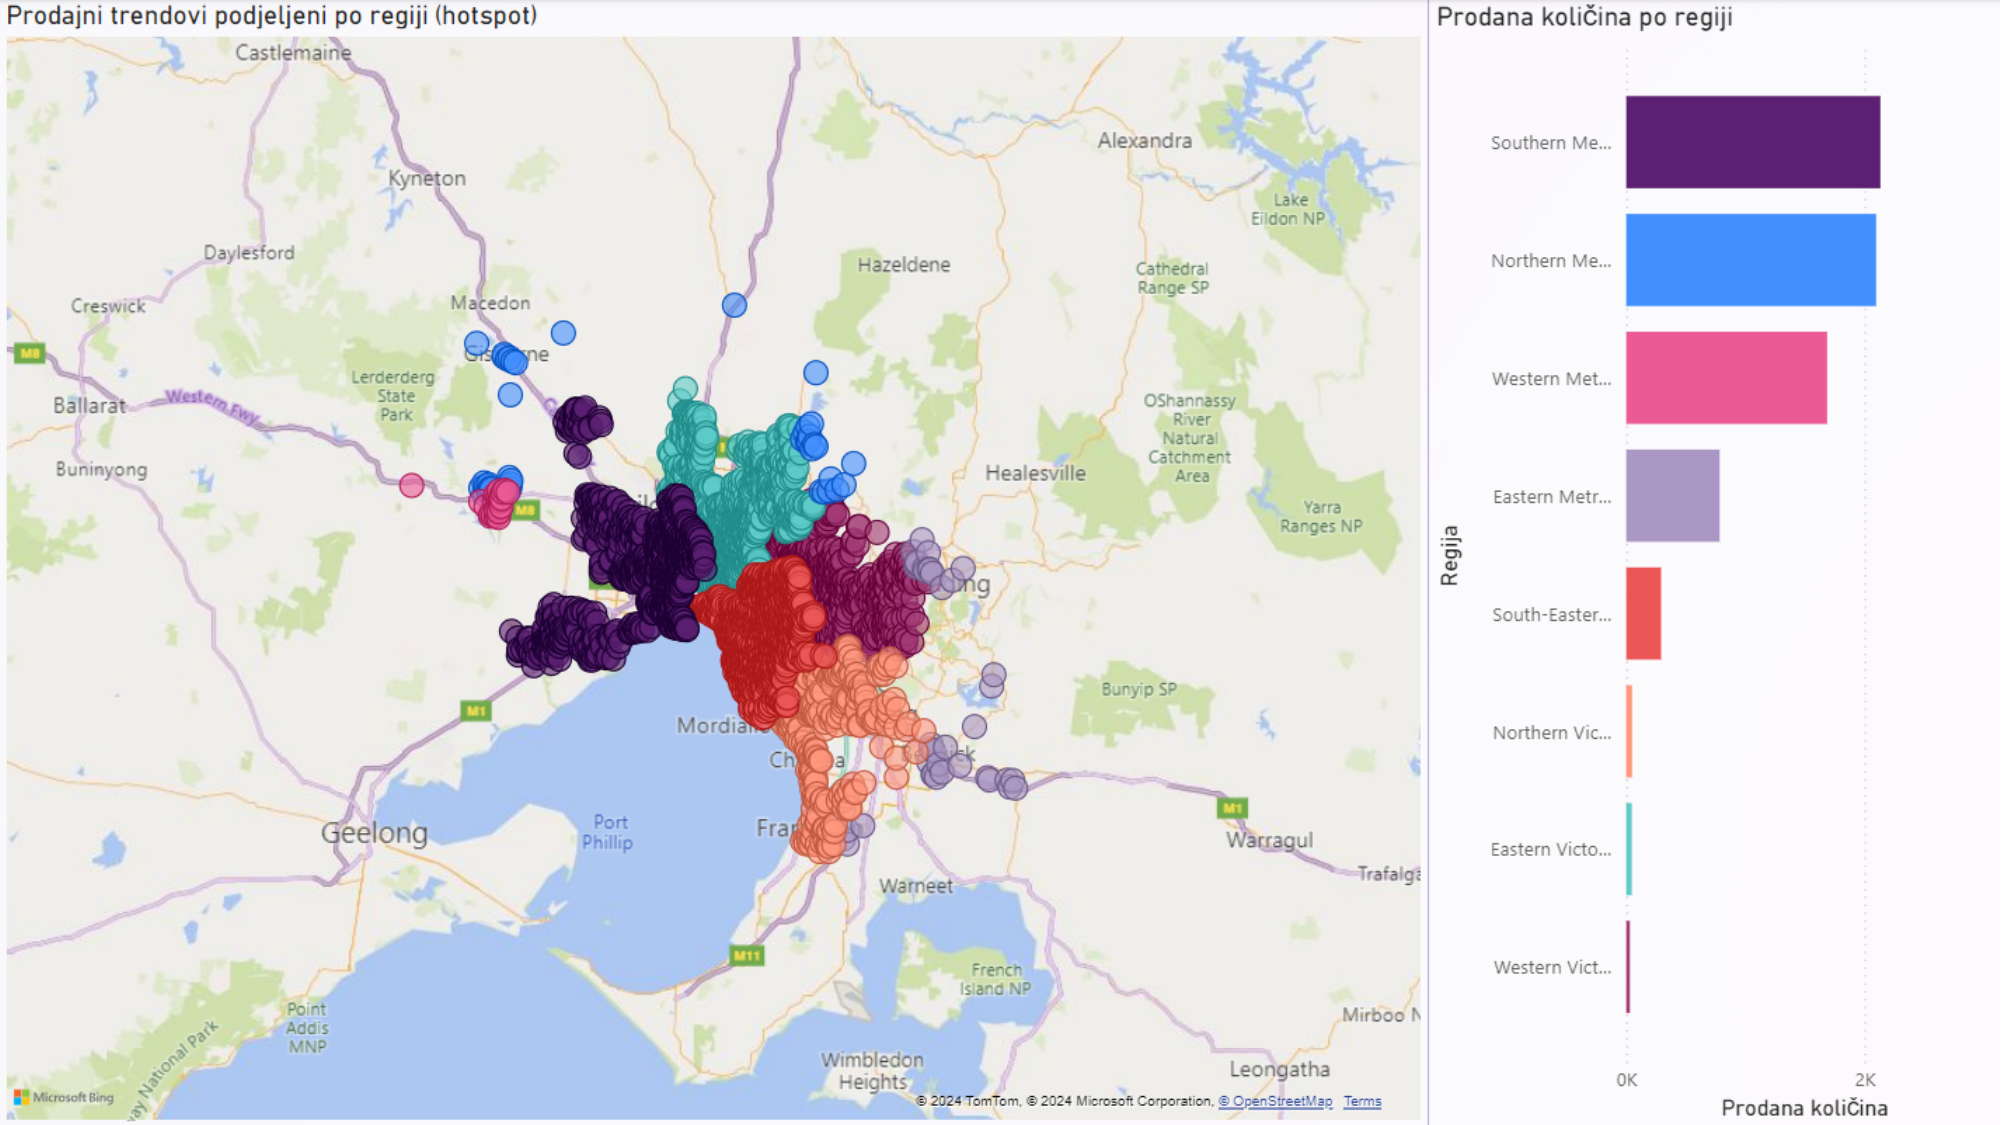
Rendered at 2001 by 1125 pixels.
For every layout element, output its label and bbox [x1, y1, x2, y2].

list [0, 0, 2000, 1125]
